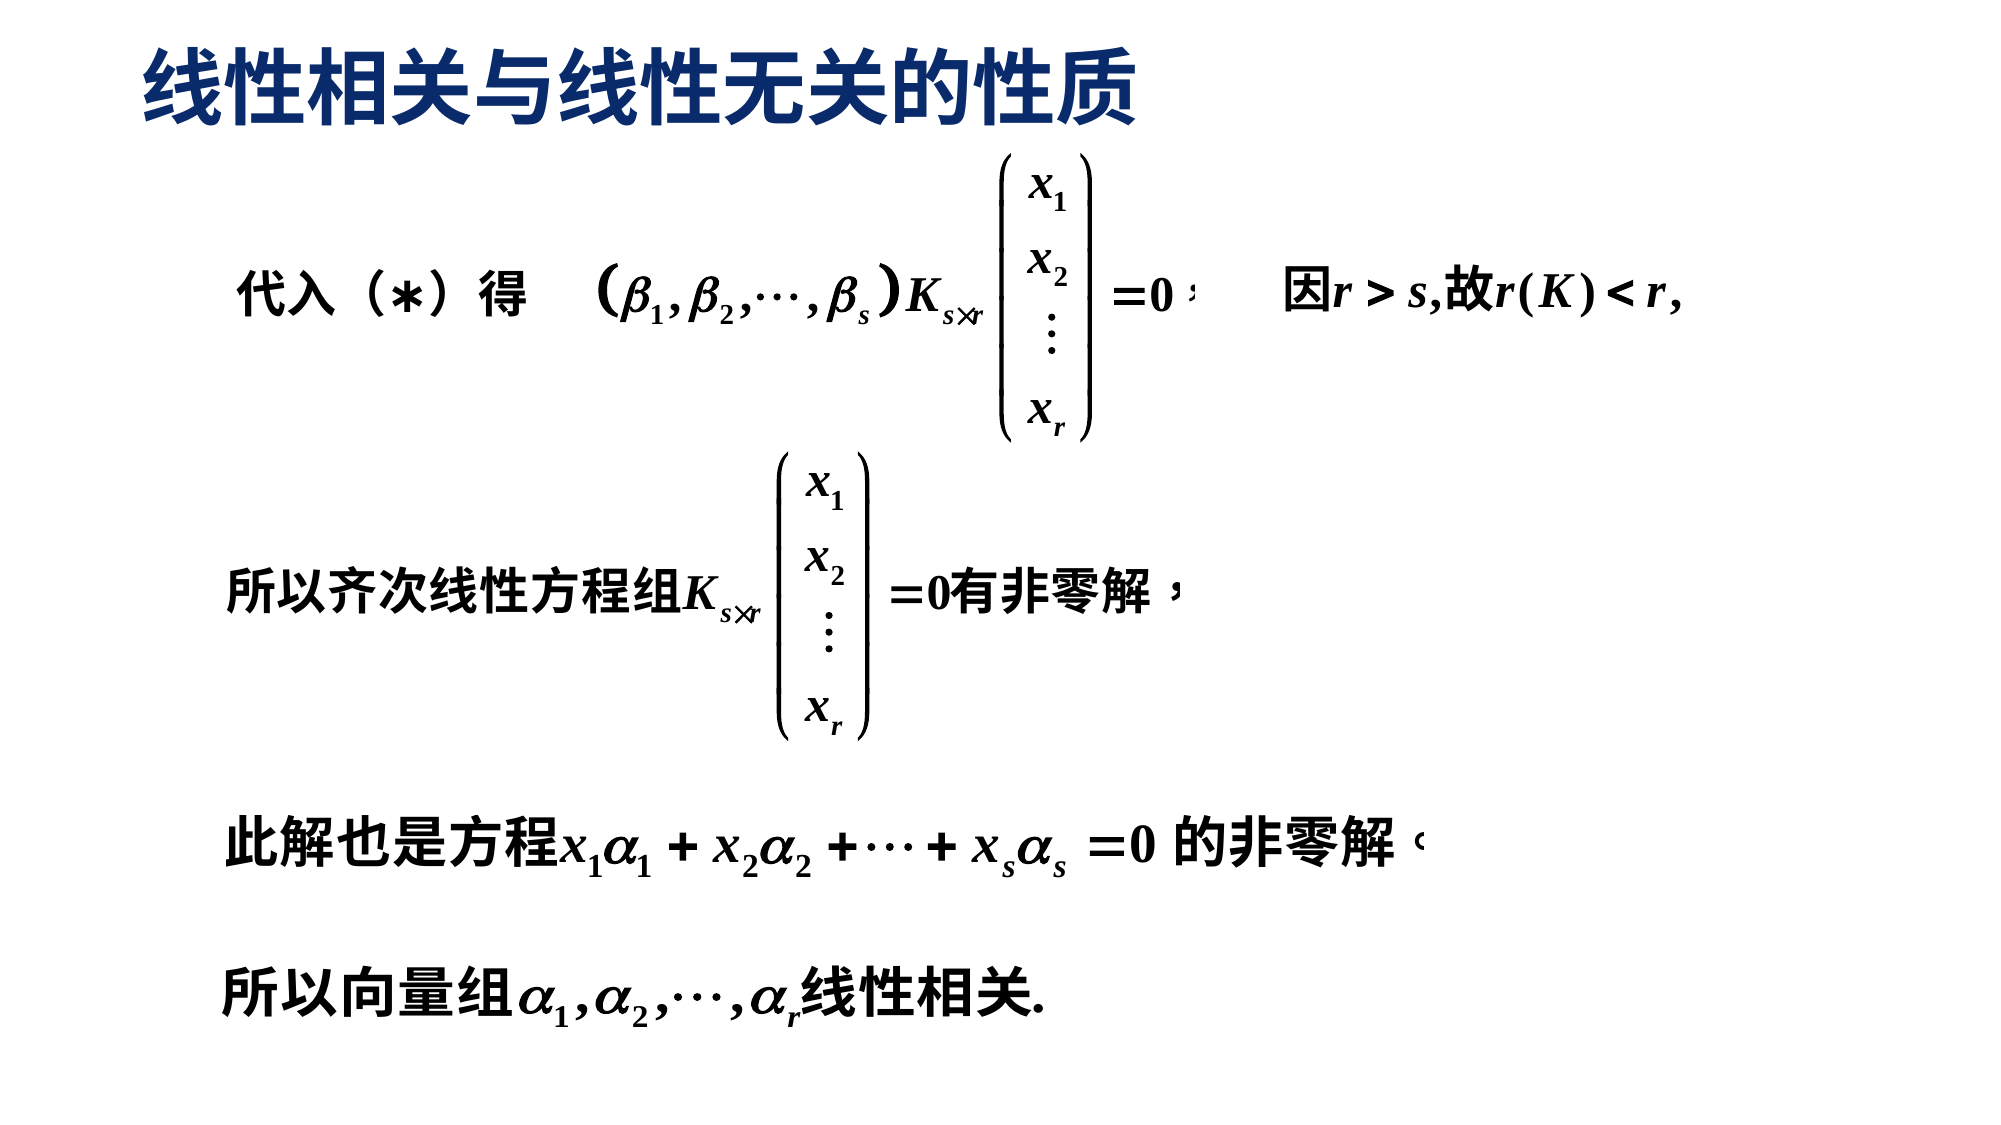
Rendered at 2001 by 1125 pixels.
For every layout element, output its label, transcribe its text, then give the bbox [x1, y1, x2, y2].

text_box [226, 815, 1424, 883]
text_box 代入（∗）得 [221, 254, 585, 330]
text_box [591, 144, 1195, 453]
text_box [221, 964, 1049, 1034]
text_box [221, 442, 1180, 752]
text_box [1282, 261, 1691, 329]
text_box 线性相关与线性无关的性质 [125, 28, 1662, 144]
